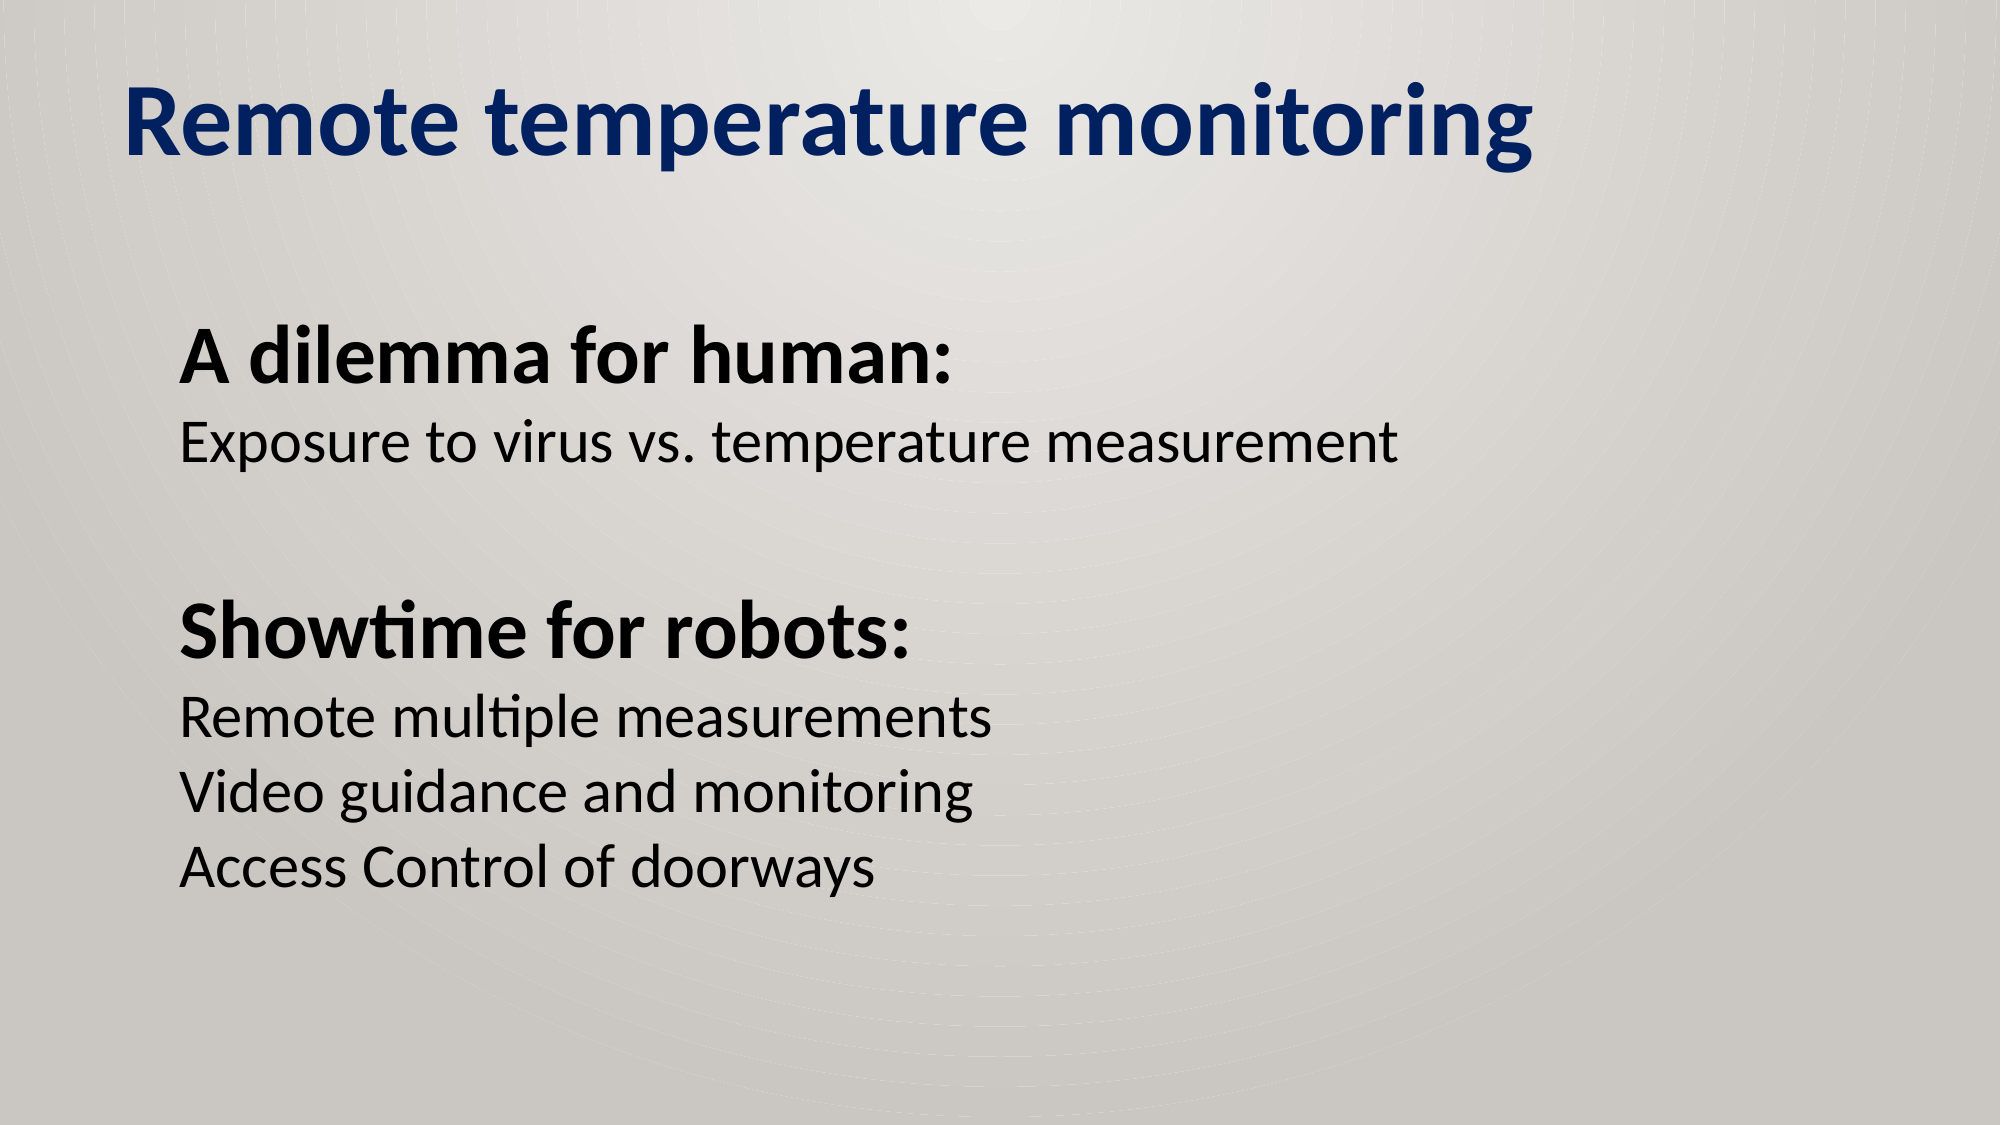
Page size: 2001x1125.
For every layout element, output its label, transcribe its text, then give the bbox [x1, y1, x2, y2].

text_box Remote temperature monitoring [108, 44, 1551, 184]
text_box A dilemma for human: Exposure to virus vs. temperature measurement Showtime for robots: Remote multiple measurements Video guidance and monitoring Access Control of doorways [164, 292, 1836, 908]
